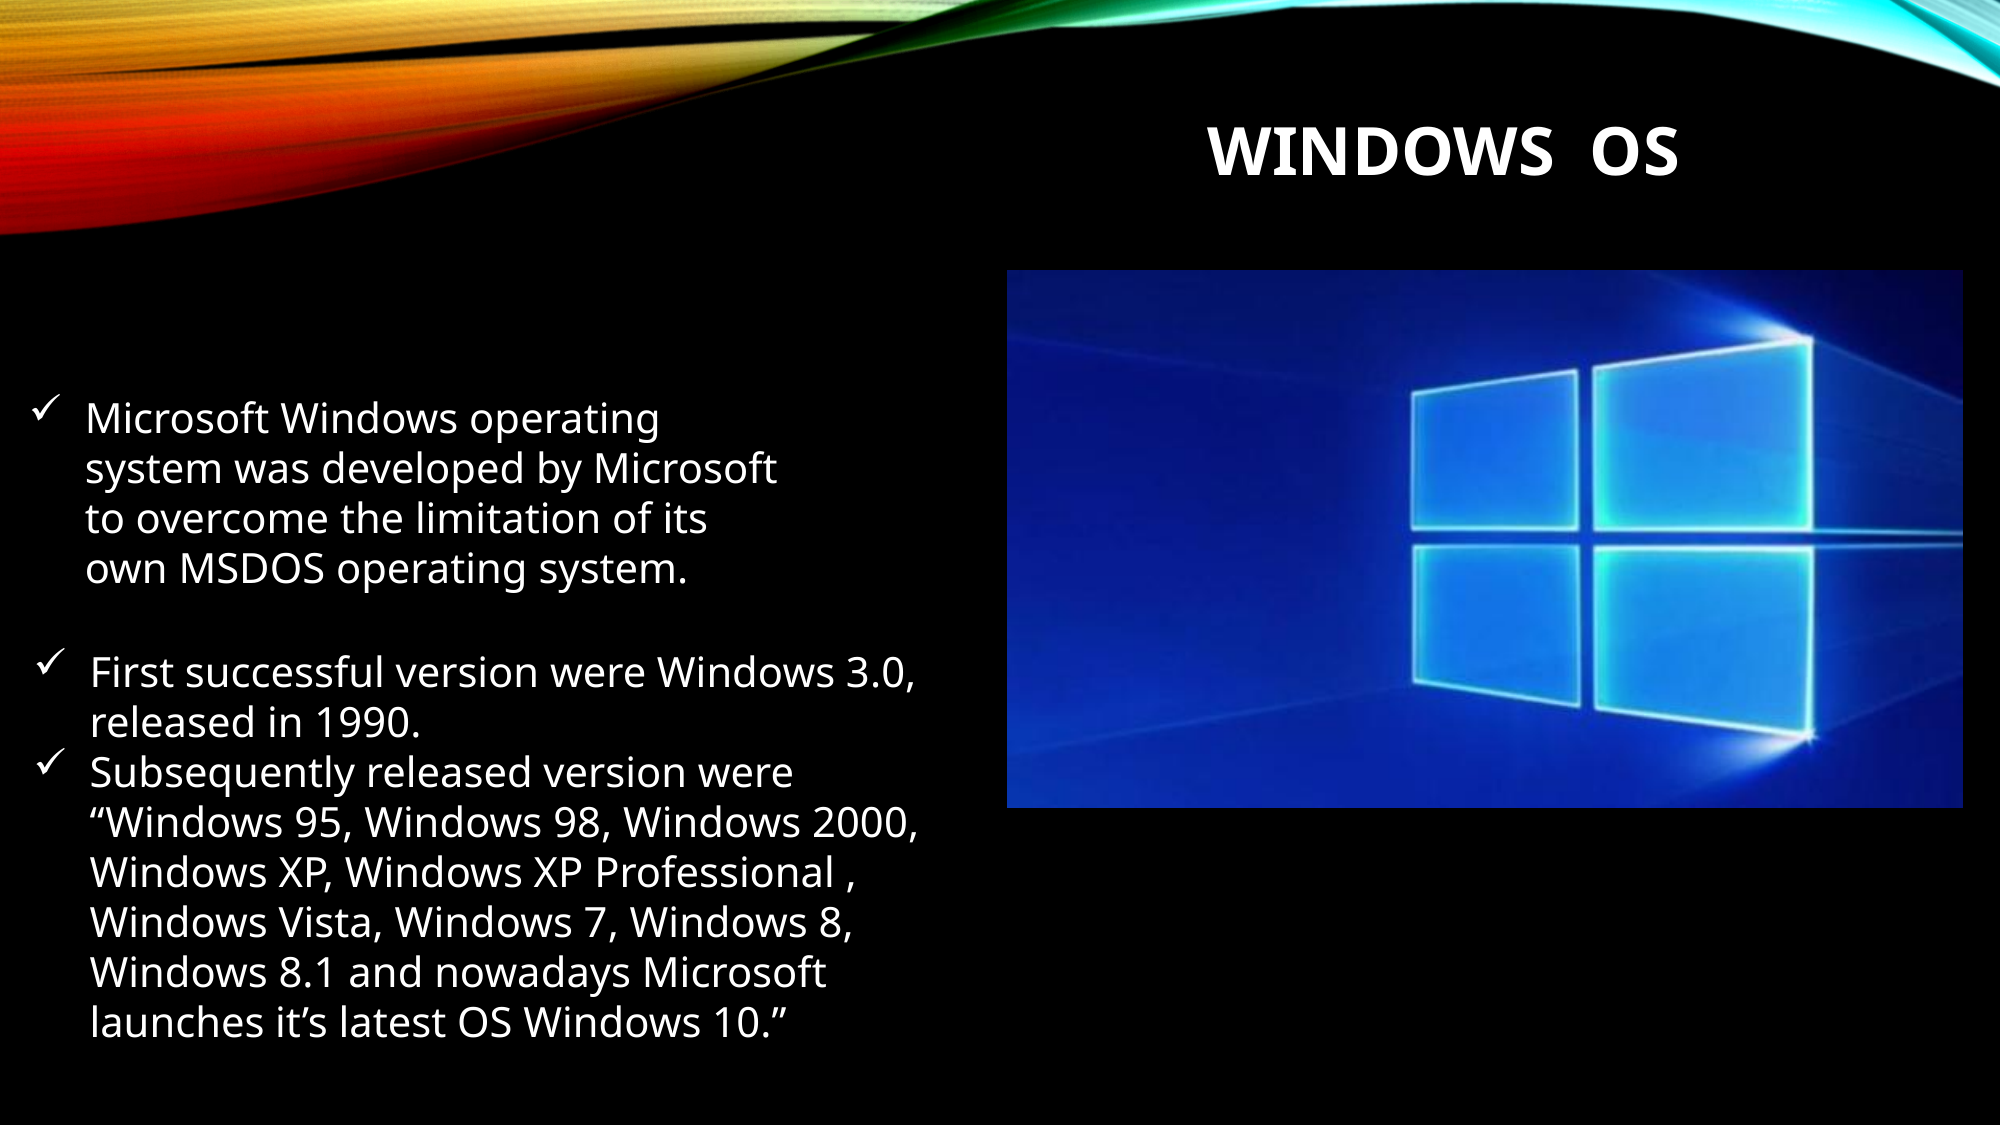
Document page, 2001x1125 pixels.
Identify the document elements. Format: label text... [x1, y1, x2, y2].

picture [0, 0, 2000, 237]
picture [1007, 270, 1963, 808]
text_box WINDOWS OS [1153, 96, 2000, 197]
text_box First successful version were Windows 3.0, released in 1990. Subsequently released version were “Windows 95, Windows 98, Windows 2000, Windows XP, Windows XP Professional , Windows Vista, Windows 7, Windows 8, Windows 8.1 and nowadays Microsoft launches it’s latest OS Windows 10.” [18, 638, 1003, 1054]
text_box Microsoft Windows operating system was developed by Microsoft to overcome the limitation of its own MSDOS operating system. [13, 383, 812, 644]
